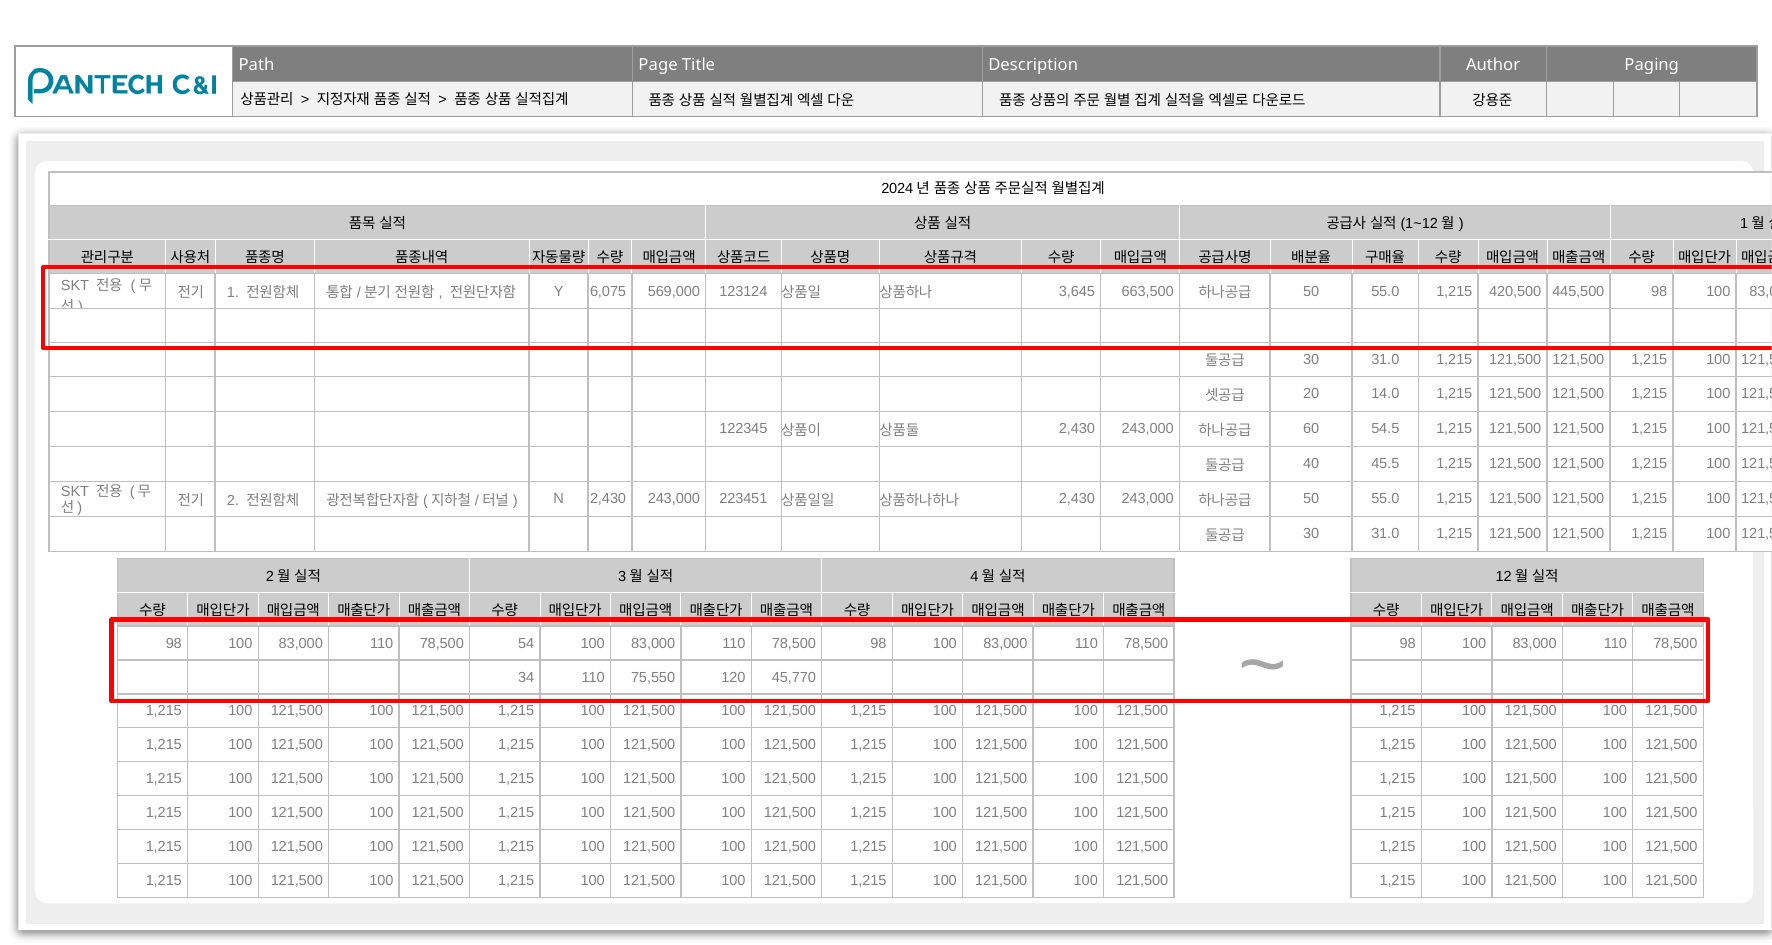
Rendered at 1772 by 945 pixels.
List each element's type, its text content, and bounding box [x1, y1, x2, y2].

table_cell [530, 412, 587, 446]
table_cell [1352, 830, 1421, 863]
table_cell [166, 350, 214, 376]
table_cell 수량 [589, 240, 631, 265]
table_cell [188, 593, 258, 617]
table_cell 상품 실적 [706, 206, 1179, 239]
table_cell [822, 593, 892, 617]
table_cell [1180, 517, 1269, 551]
table_cell 배분율 [1271, 240, 1352, 265]
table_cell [752, 593, 821, 617]
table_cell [1271, 377, 1351, 411]
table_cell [880, 412, 1021, 446]
table_cell 관리구분 [50, 240, 165, 265]
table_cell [470, 864, 539, 897]
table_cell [880, 377, 1021, 411]
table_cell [1737, 517, 1772, 551]
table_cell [1022, 517, 1100, 551]
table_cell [1352, 864, 1421, 897]
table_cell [1180, 350, 1269, 376]
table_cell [530, 482, 587, 516]
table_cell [1563, 728, 1632, 761]
picture [19, 52, 226, 111]
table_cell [822, 728, 892, 761]
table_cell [1022, 412, 1100, 446]
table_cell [611, 728, 680, 761]
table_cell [1101, 517, 1179, 551]
table_header 2024년 품종 상품 주문실적 월별집계 [50, 173, 1772, 205]
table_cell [1548, 482, 1609, 516]
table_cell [963, 796, 1032, 829]
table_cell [706, 482, 781, 516]
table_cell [329, 762, 398, 795]
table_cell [1633, 762, 1703, 795]
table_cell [530, 350, 587, 376]
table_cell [1104, 864, 1173, 897]
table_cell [1271, 447, 1351, 481]
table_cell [633, 377, 705, 411]
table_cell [1352, 703, 1421, 727]
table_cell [216, 412, 314, 446]
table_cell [166, 517, 214, 551]
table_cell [963, 864, 1032, 897]
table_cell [1022, 377, 1100, 411]
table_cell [1674, 377, 1735, 411]
text_box 품종 상품의 주문 월별 집계 실적을 엑셀로 다운로드 [984, 83, 1438, 116]
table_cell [1271, 412, 1351, 446]
text_box [36, 162, 1752, 902]
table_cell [1548, 447, 1609, 481]
text_box [27, 142, 1763, 922]
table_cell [329, 728, 398, 761]
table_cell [315, 377, 528, 411]
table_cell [880, 482, 1021, 516]
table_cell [880, 350, 1021, 376]
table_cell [1611, 482, 1672, 516]
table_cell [329, 830, 398, 863]
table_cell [782, 377, 879, 411]
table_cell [1479, 447, 1546, 481]
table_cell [118, 593, 187, 617]
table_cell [470, 796, 539, 829]
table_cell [1479, 350, 1546, 376]
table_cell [1422, 703, 1491, 727]
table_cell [50, 482, 165, 516]
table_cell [216, 377, 314, 411]
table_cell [822, 703, 892, 727]
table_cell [782, 517, 879, 551]
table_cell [1352, 728, 1421, 761]
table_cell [530, 447, 587, 481]
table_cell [1633, 864, 1703, 897]
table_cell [611, 830, 680, 863]
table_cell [589, 447, 631, 481]
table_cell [1101, 377, 1179, 411]
table_cell 수량 [1611, 240, 1673, 265]
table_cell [752, 864, 821, 897]
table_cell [166, 482, 214, 516]
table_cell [682, 864, 751, 897]
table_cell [963, 762, 1032, 795]
table_cell 매입금액 [1101, 240, 1179, 265]
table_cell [822, 830, 892, 863]
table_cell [1737, 377, 1772, 411]
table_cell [1104, 703, 1173, 727]
table_cell 매입금액 [1737, 240, 1772, 265]
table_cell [1352, 593, 1421, 617]
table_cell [188, 728, 258, 761]
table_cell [541, 864, 610, 897]
text_box 품종 상품 실적 월별집계 엑셀 다운 [640, 83, 972, 116]
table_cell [329, 593, 399, 617]
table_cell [1422, 593, 1491, 617]
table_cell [50, 377, 165, 411]
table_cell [1493, 728, 1562, 761]
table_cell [1034, 796, 1103, 829]
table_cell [589, 482, 631, 516]
table_cell 수량 [1419, 240, 1478, 265]
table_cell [893, 762, 962, 795]
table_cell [188, 864, 258, 897]
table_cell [782, 412, 879, 446]
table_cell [1034, 703, 1103, 727]
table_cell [611, 762, 680, 795]
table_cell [1104, 728, 1173, 761]
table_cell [400, 703, 469, 727]
text_box 상품관리 > 지정자재 품종 실적 > 품종 상품 실적집계 [225, 82, 640, 116]
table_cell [963, 593, 1033, 617]
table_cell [1034, 593, 1103, 617]
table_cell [259, 593, 328, 617]
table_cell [1479, 377, 1546, 411]
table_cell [1563, 703, 1632, 727]
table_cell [541, 703, 610, 727]
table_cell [682, 762, 751, 795]
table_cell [1493, 830, 1562, 863]
table_cell 사용처 [166, 240, 215, 265]
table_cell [1674, 412, 1735, 446]
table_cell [329, 703, 398, 727]
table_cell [752, 796, 821, 829]
table_cell 매입금액 [1479, 240, 1547, 265]
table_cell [1271, 482, 1351, 516]
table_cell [1353, 447, 1418, 481]
table_cell 품종내역 [315, 240, 529, 265]
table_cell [1548, 412, 1609, 446]
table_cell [1422, 796, 1491, 829]
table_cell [1674, 517, 1735, 551]
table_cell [1101, 482, 1179, 516]
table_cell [259, 830, 328, 863]
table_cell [752, 830, 821, 863]
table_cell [1493, 762, 1562, 795]
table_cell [541, 796, 610, 829]
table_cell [752, 762, 821, 795]
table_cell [259, 703, 328, 727]
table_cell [822, 762, 892, 795]
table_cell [963, 703, 1032, 727]
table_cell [822, 796, 892, 829]
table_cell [1353, 482, 1418, 516]
table_cell 공급사명 [1180, 240, 1270, 265]
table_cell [822, 864, 892, 897]
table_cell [1479, 482, 1546, 516]
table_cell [216, 482, 314, 516]
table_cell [1352, 762, 1421, 795]
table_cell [752, 728, 821, 761]
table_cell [470, 830, 539, 863]
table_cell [706, 377, 781, 411]
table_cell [706, 517, 781, 551]
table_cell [893, 796, 962, 829]
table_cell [1674, 350, 1735, 376]
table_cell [1422, 762, 1491, 795]
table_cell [1353, 517, 1418, 551]
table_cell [893, 703, 962, 727]
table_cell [259, 864, 328, 897]
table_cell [118, 728, 187, 761]
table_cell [1737, 482, 1772, 516]
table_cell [400, 830, 469, 863]
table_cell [1493, 703, 1562, 727]
table_cell 매출금액 [1548, 240, 1610, 265]
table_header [1352, 559, 1703, 592]
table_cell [1419, 517, 1477, 551]
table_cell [682, 830, 751, 863]
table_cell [893, 864, 962, 897]
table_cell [541, 593, 610, 617]
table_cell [1674, 482, 1735, 516]
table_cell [1493, 796, 1562, 829]
table_cell 구매율 [1353, 240, 1418, 265]
table_cell 자동물량 [530, 240, 588, 265]
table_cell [315, 447, 528, 481]
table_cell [1737, 350, 1772, 376]
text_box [109, 602, 1710, 717]
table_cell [682, 796, 751, 829]
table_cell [1104, 830, 1173, 863]
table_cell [893, 728, 962, 761]
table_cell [188, 703, 258, 727]
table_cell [188, 796, 258, 829]
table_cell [50, 350, 165, 376]
text_box [18, 133, 1772, 931]
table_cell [1104, 762, 1173, 795]
table_cell 상품규격 [880, 240, 1021, 265]
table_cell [166, 447, 214, 481]
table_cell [1563, 864, 1632, 897]
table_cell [752, 703, 821, 727]
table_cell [1611, 412, 1672, 446]
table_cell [1022, 350, 1100, 376]
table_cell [470, 593, 540, 617]
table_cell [1353, 350, 1418, 376]
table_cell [329, 796, 398, 829]
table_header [470, 559, 821, 592]
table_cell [188, 762, 258, 795]
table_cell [1493, 864, 1562, 897]
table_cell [633, 412, 705, 446]
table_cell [1352, 796, 1421, 829]
table_cell 상품명 [782, 240, 879, 265]
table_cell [1419, 377, 1477, 411]
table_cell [1422, 864, 1491, 897]
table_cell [1548, 517, 1609, 551]
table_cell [50, 447, 165, 481]
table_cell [1548, 350, 1609, 376]
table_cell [259, 762, 328, 795]
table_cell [400, 864, 469, 897]
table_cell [470, 762, 539, 795]
table_cell 상품코드 [706, 240, 781, 265]
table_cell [259, 728, 328, 761]
table_cell 수량 [1022, 240, 1100, 265]
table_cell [1022, 447, 1100, 481]
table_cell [118, 796, 187, 829]
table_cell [1563, 830, 1632, 863]
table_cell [893, 830, 962, 863]
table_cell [1548, 377, 1609, 411]
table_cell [315, 350, 528, 376]
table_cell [259, 796, 328, 829]
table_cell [589, 412, 631, 446]
text_box 강용준 [1443, 83, 1542, 116]
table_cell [706, 350, 781, 376]
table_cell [1611, 447, 1672, 481]
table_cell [589, 517, 631, 551]
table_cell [880, 447, 1021, 481]
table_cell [400, 728, 469, 761]
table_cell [1034, 864, 1103, 897]
table_cell 품목 실적 [50, 206, 705, 239]
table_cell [706, 447, 781, 481]
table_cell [1422, 728, 1491, 761]
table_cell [530, 377, 587, 411]
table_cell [315, 482, 528, 516]
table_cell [1563, 762, 1632, 795]
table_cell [166, 377, 214, 411]
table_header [118, 559, 469, 592]
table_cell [633, 350, 705, 376]
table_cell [1563, 796, 1632, 829]
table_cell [589, 350, 631, 376]
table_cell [1271, 517, 1351, 551]
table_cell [541, 728, 610, 761]
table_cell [782, 350, 879, 376]
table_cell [1492, 593, 1562, 617]
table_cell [216, 447, 314, 481]
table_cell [1101, 350, 1179, 376]
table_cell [1034, 762, 1103, 795]
table_cell 매입금액 [632, 240, 705, 265]
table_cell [118, 864, 187, 897]
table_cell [611, 593, 680, 617]
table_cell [1633, 830, 1703, 863]
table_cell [963, 830, 1032, 863]
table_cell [541, 762, 610, 795]
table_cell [611, 796, 680, 829]
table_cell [1419, 447, 1477, 481]
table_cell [530, 517, 587, 551]
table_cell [1101, 447, 1179, 481]
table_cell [470, 728, 539, 761]
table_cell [706, 412, 781, 446]
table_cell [782, 447, 879, 481]
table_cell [50, 517, 165, 551]
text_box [41, 265, 1772, 350]
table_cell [1737, 447, 1772, 481]
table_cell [118, 703, 187, 727]
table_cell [1737, 412, 1772, 446]
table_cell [118, 830, 187, 863]
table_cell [893, 593, 962, 617]
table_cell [329, 864, 398, 897]
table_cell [1674, 447, 1735, 481]
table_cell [1611, 517, 1672, 551]
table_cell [315, 517, 528, 551]
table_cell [1633, 728, 1703, 761]
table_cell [1101, 412, 1179, 446]
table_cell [188, 830, 258, 863]
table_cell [633, 517, 705, 551]
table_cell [1611, 350, 1672, 376]
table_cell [633, 482, 705, 516]
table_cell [50, 412, 165, 446]
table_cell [1353, 377, 1418, 411]
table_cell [1479, 517, 1546, 551]
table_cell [1271, 350, 1351, 376]
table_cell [589, 377, 631, 411]
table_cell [1034, 830, 1103, 863]
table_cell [1104, 593, 1173, 617]
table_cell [1479, 412, 1546, 446]
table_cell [1034, 728, 1103, 761]
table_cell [1422, 830, 1491, 863]
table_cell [633, 447, 705, 481]
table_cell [782, 482, 879, 516]
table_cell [1563, 593, 1632, 617]
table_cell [1633, 703, 1703, 727]
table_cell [166, 412, 214, 446]
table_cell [118, 762, 187, 795]
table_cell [611, 703, 680, 727]
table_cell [880, 517, 1021, 551]
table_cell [1611, 377, 1672, 411]
table_cell 매입단가 [1674, 240, 1736, 265]
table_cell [682, 728, 751, 761]
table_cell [1180, 377, 1269, 411]
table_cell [1633, 593, 1703, 617]
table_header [822, 559, 1173, 592]
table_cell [1353, 412, 1418, 446]
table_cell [400, 593, 469, 617]
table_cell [400, 796, 469, 829]
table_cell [1419, 412, 1477, 446]
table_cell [963, 728, 1032, 761]
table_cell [681, 593, 751, 617]
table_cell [1419, 350, 1477, 376]
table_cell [611, 864, 680, 897]
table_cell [315, 412, 528, 446]
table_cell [1419, 482, 1477, 516]
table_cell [1104, 796, 1173, 829]
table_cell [1180, 412, 1269, 446]
table_cell 공급사 실적(1~12월) [1180, 206, 1610, 239]
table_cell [682, 703, 751, 727]
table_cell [216, 517, 314, 551]
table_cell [470, 703, 539, 727]
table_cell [1180, 447, 1269, 481]
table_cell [1022, 482, 1100, 516]
table_cell 1월 실적 [1611, 206, 1772, 239]
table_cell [216, 350, 314, 376]
table_cell 품종명 [216, 240, 314, 265]
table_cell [400, 762, 469, 795]
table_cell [1633, 796, 1703, 829]
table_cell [1180, 482, 1269, 516]
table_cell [541, 830, 610, 863]
